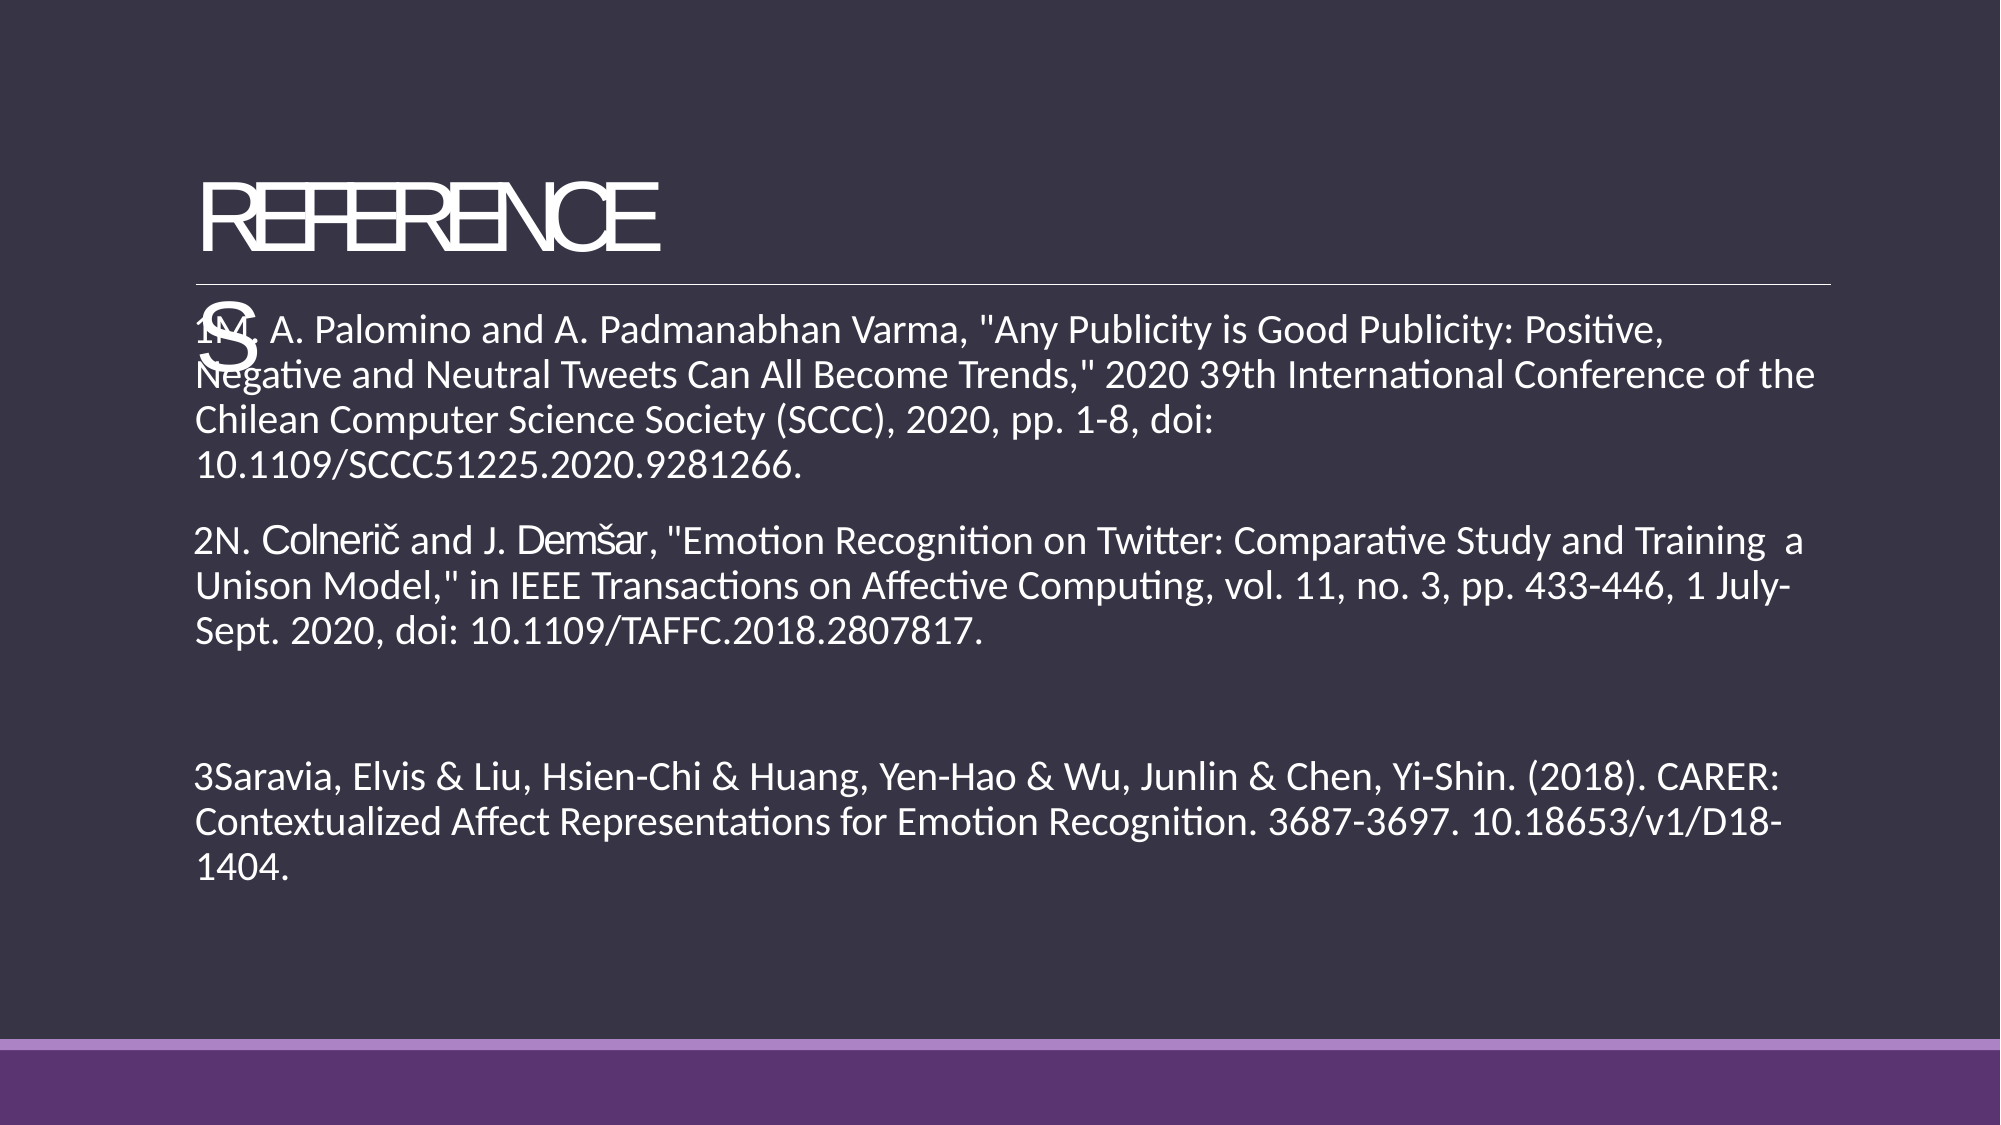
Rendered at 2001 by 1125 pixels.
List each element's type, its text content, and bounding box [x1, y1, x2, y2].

title REFERENCES [192, 148, 699, 300]
text_box M. A. Palomino and A. Padmanabhan Varma, "Any Publicity is Good Publicity: Positive, Negative and Neutral Tweets Can All Become Trends," 2020 39th International Conference of the Chilean Computer Science Society (SCCC), 2020, pp. 1-8, doi: 10.1109/SCCC51225.2020.9281266. N. Colnerič and J. Demšar, "Emotion Recognition on Twitter: Comparative Study and Training a Unison Model," in IEEE Transactions on Affective Computing, vol. 11, no. 3, pp. 433-446, 1 July- Sept. 2020, doi: 10.1109/TAFFC.2018.2807817. Saravia, Elvis & Liu, Hsien-Chi & Huang, Yen-Hao & Wu, Junlin & Chen, Yi-Shin. (2018). CARER: Contextualized Affect Representations for Emotion Recognition. 3687-3697. 10.18653/v1/D18- 1404. [192, 300, 1830, 890]
